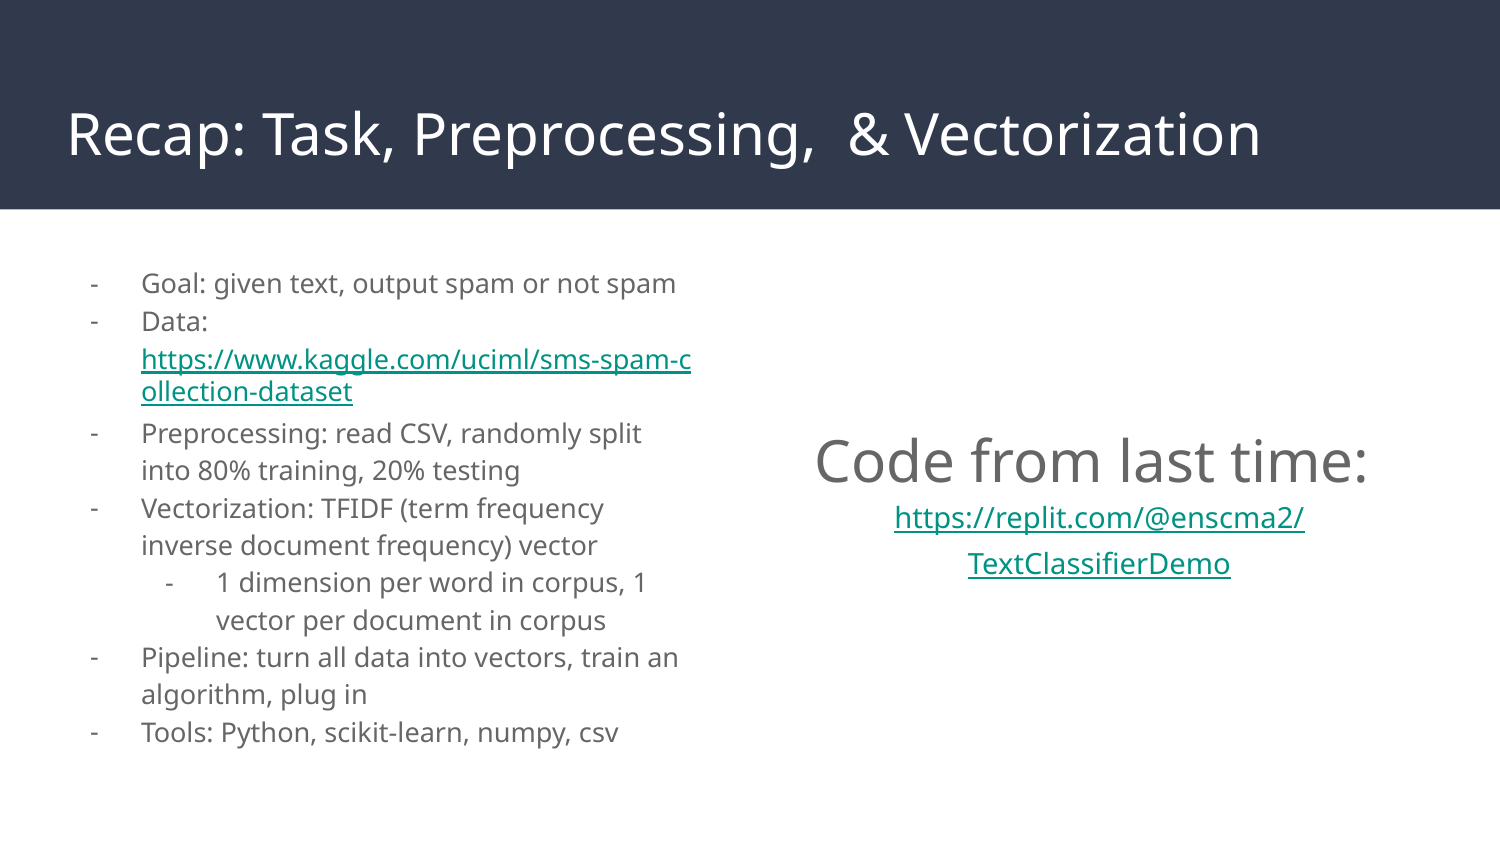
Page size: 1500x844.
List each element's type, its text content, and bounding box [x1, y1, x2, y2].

list Code from last time: https://replit.com/@enscma2/TextClassifierDemo [750, 247, 1449, 752]
list Goal: given text, output spam or not spam Data: https://www.kaggle.com/uciml/sms-spam-collection-dataset Preprocessing: read CSV, randomly split into 80% training, 20% testing Vectorization: TFIDF (term frequency inverse document frequency) vector 1 dimension per word in corpus, 1 vector per document in corpus Pipeline: turn all data into vectors, train an algorithm, plug in Tools: Python, scikit-learn, numpy, csv [51, 247, 708, 752]
title Recap: Task, Preprocessing, & Vectorization [51, 82, 1449, 185]
